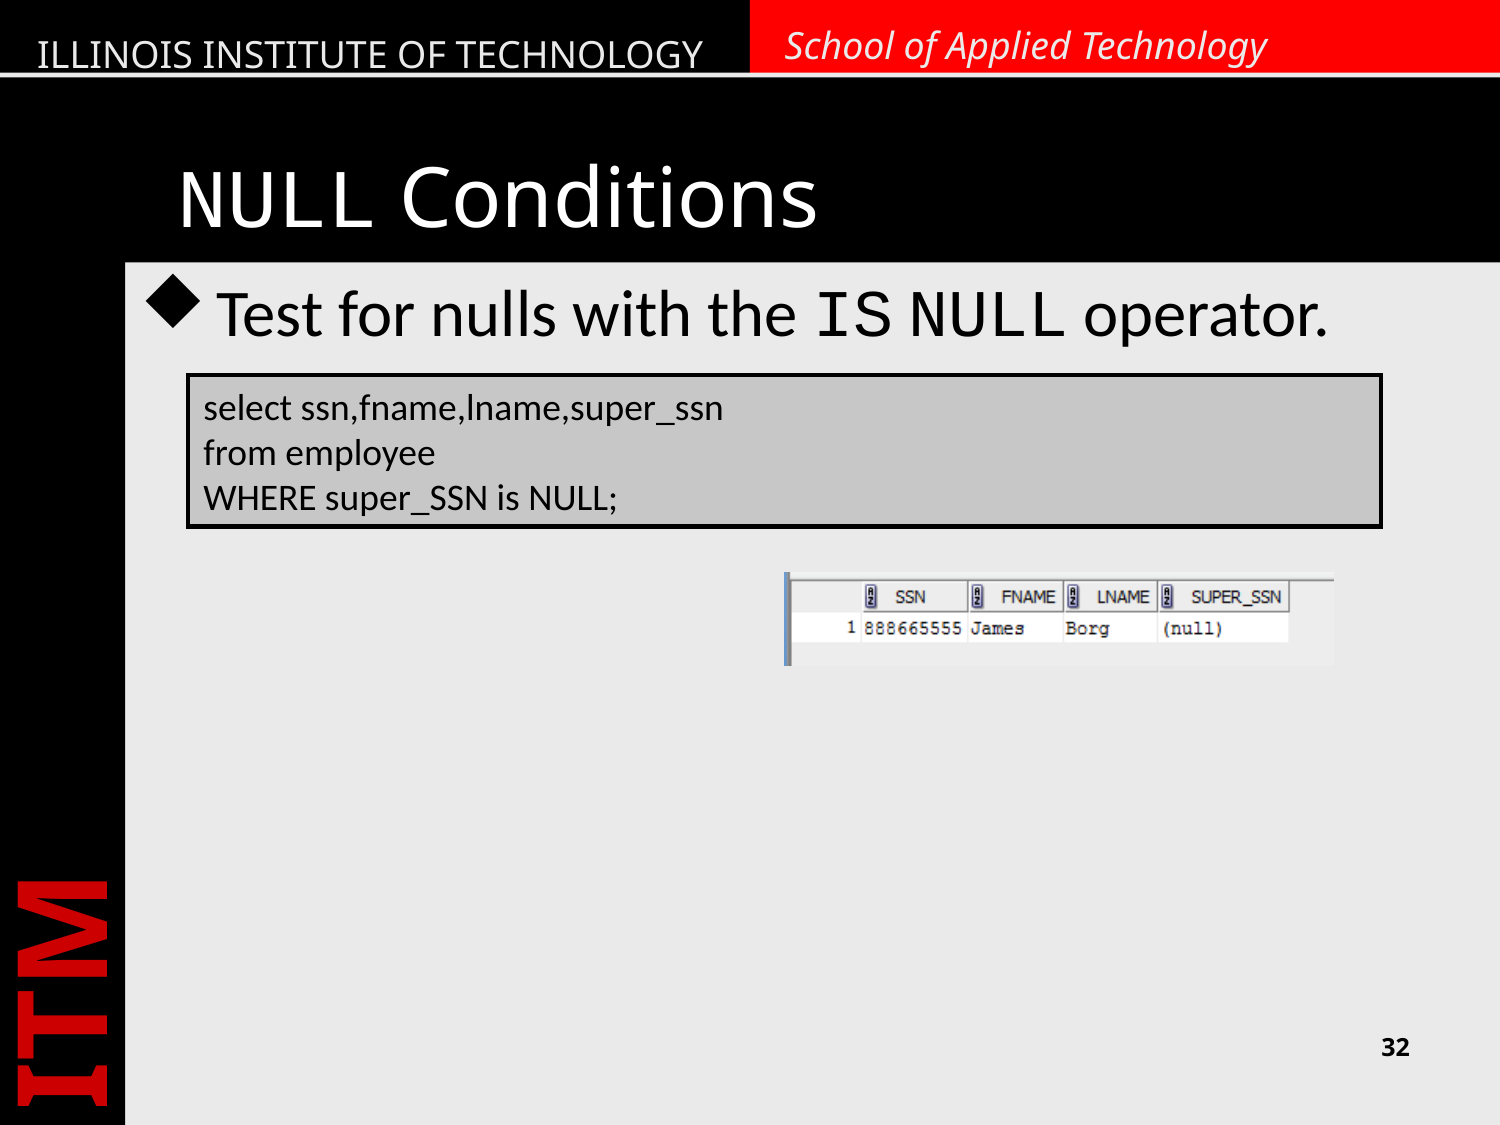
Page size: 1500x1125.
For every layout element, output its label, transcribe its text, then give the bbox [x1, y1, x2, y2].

text_box select ssn,fname,lname,super_ssn from employee WHERE super_SSN is NULL; [188, 374, 1382, 527]
title NULL Conditions [162, 124, 1426, 262]
list Test for nulls with the IS NULL operator. [124, 262, 1426, 1006]
slide_number 32 [1074, 1024, 1426, 1103]
picture [784, 571, 1334, 667]
